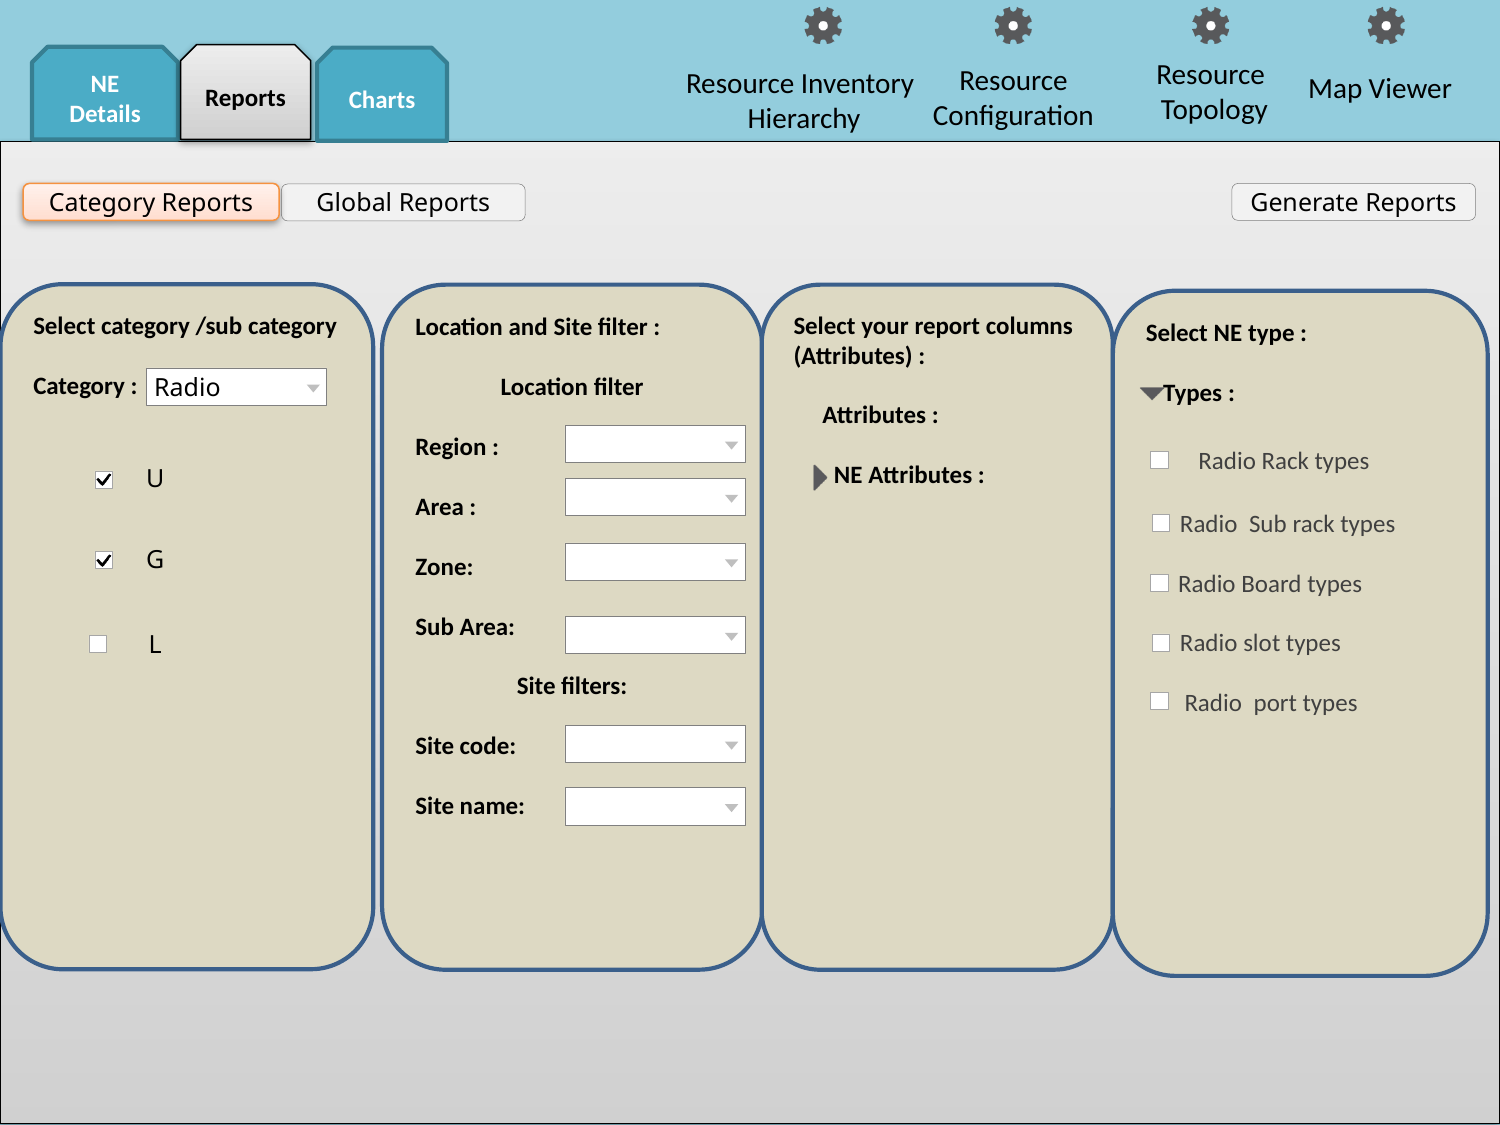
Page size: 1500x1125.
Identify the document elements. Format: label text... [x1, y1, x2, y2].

picture [804, 5, 843, 44]
picture [1191, 5, 1230, 44]
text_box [88, 459, 172, 498]
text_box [1150, 410, 1405, 471]
picture [806, 463, 835, 492]
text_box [564, 787, 746, 826]
text_box Global Reports [281, 181, 528, 224]
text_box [1150, 683, 1373, 722]
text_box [564, 615, 746, 654]
text_box Location and Site filter : Location filter Region : Area : Zone: Sub Area: Site filters: Site code: Site name: [379, 282, 761, 972]
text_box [88, 540, 172, 579]
text_box Generate Reports [1229, 181, 1478, 223]
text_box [564, 424, 746, 463]
picture [994, 5, 1033, 44]
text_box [1151, 623, 1356, 662]
text_box Map Viewer [1293, 62, 1467, 112]
text_box Category Reports [22, 182, 280, 222]
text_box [146, 367, 328, 406]
text_box NE Details [29, 44, 178, 142]
text_box [0, 141, 1500, 1124]
text_box Reports [179, 43, 312, 141]
picture [1367, 5, 1406, 44]
text_box Resource Configuration [913, 53, 1113, 139]
text_box Select your report columns (Attributes) : Attributes : NE Attributes : [759, 282, 1114, 972]
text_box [1150, 582, 1378, 603]
text_box Select NE type : Types : [1110, 288, 1490, 978]
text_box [564, 724, 746, 763]
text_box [88, 624, 170, 664]
picture [1139, 380, 1165, 406]
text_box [564, 542, 746, 581]
text_box Resource Inventory Hierarchy [652, 56, 948, 142]
text_box Resource Topology [1095, 48, 1326, 133]
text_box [564, 477, 746, 516]
text_box Charts [315, 45, 450, 143]
text_box Select category /sub category Category : [0, 282, 376, 972]
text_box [1151, 470, 1411, 576]
